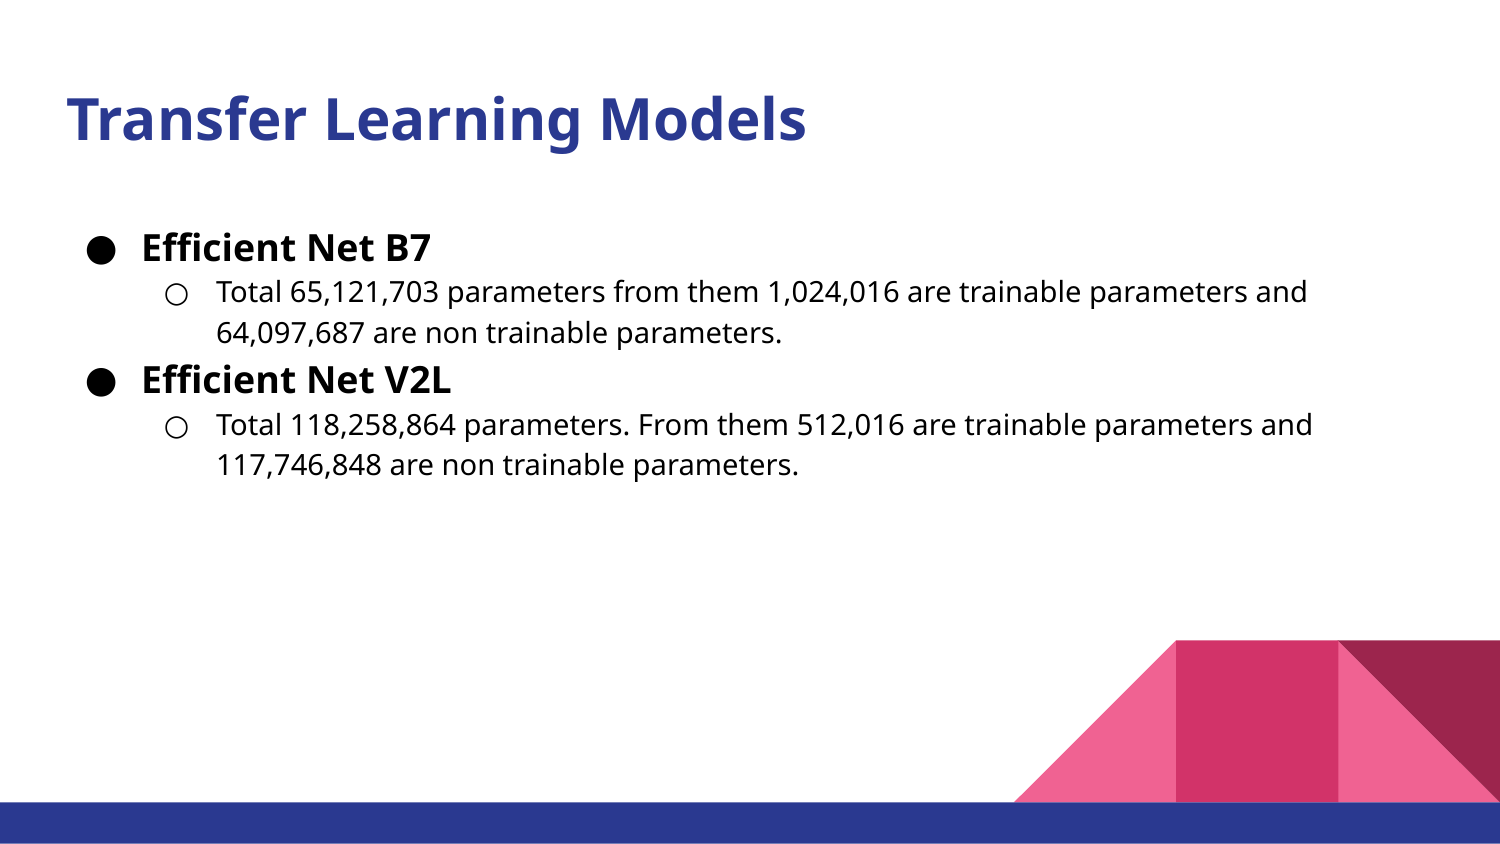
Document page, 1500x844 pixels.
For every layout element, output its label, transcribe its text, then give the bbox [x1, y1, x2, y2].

list Efficient Net B7 Total 65,121,703 parameters from them 1,024,016 are trainable parameters and 64,097,687 are non trainable parameters. Efficient Net V2L Total 118,258,864 parameters. From them 512,016 are trainable parameters and 117,746,848 are non trainable parameters. [51, 201, 1449, 750]
title Transfer Learning Models [51, 67, 1449, 167]
